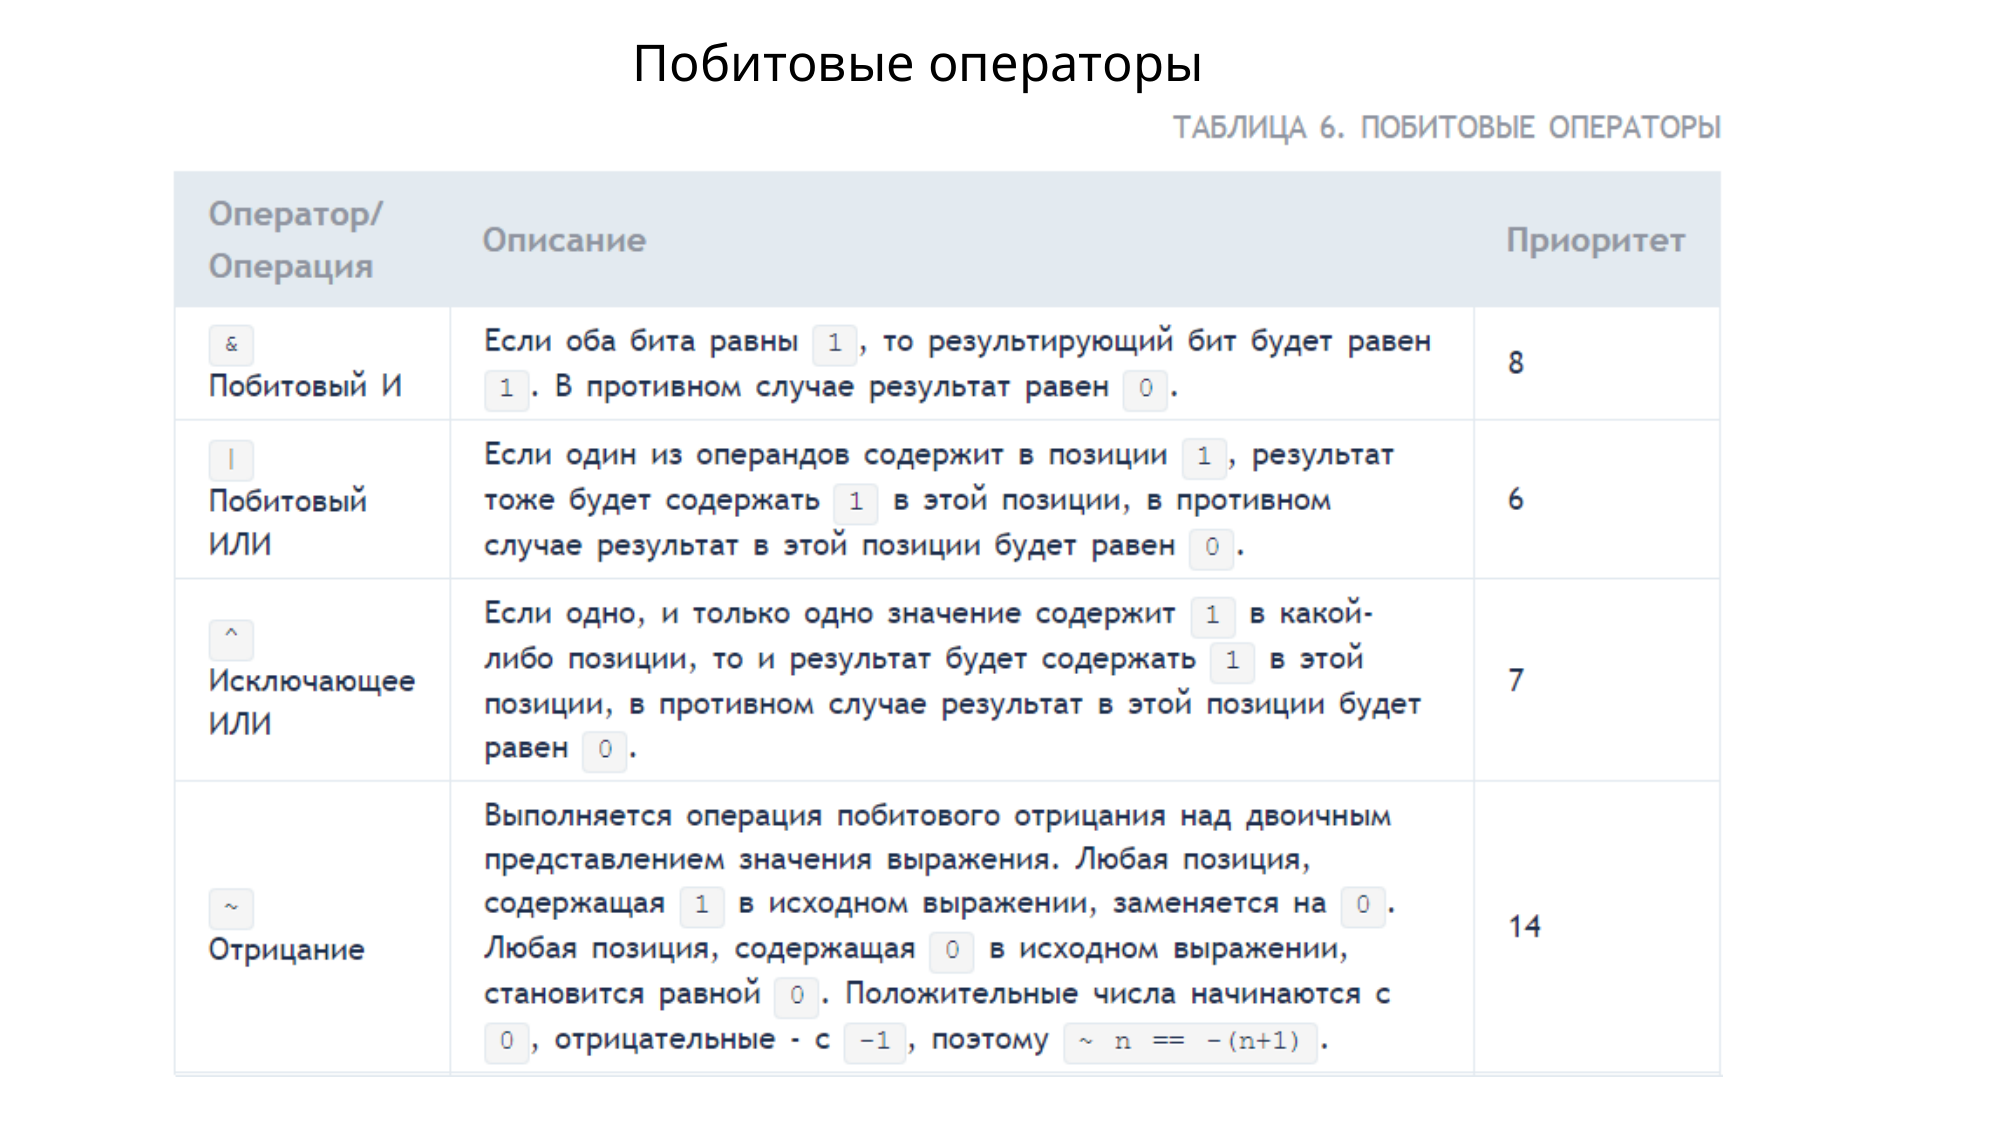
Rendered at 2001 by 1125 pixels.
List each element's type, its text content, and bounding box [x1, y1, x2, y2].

picture [169, 100, 1723, 1077]
title Побитовые операторы [617, 0, 1308, 100]
